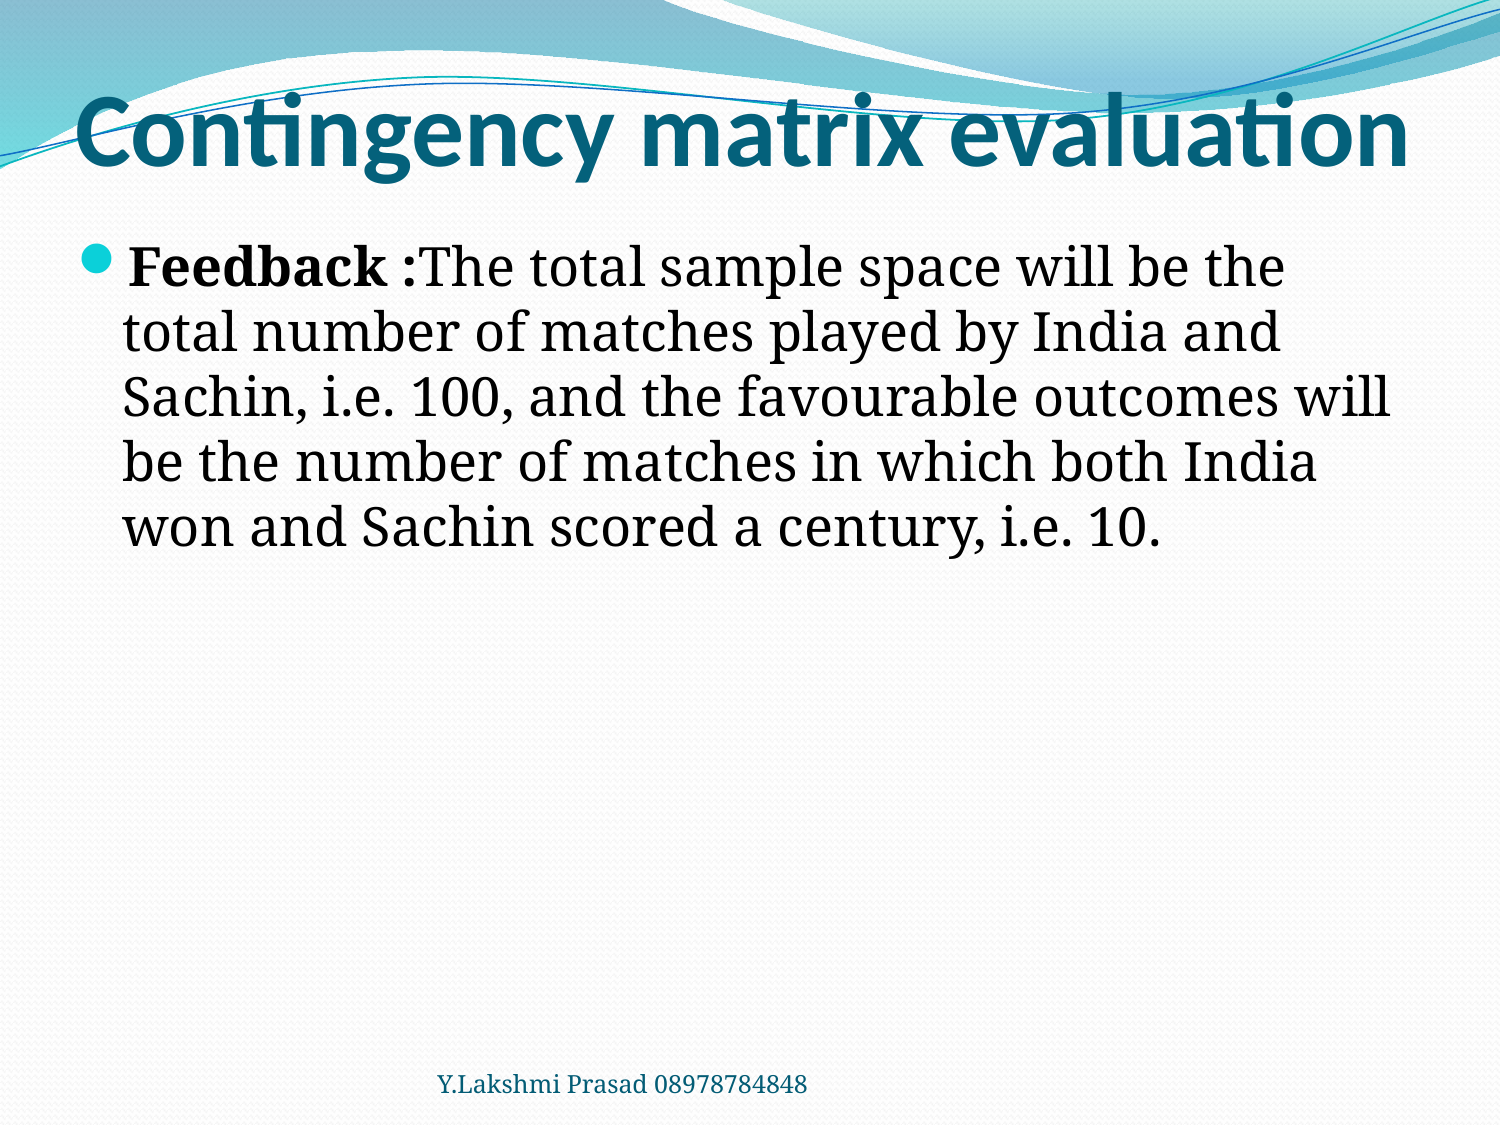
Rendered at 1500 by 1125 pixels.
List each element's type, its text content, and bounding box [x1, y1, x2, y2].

list Feedback :The total sample space will be the total number of matches played by India and Sachin, i.e. 100, and the favourable outcomes will be the number of matches in which both India won and Sachin scored a century, i.e. 10. [62, 224, 1425, 1038]
title Contingency matrix evaluation [75, 50, 1425, 188]
footer Y.Lakshmi Prasad 08978784848 [437, 1042, 988, 1103]
